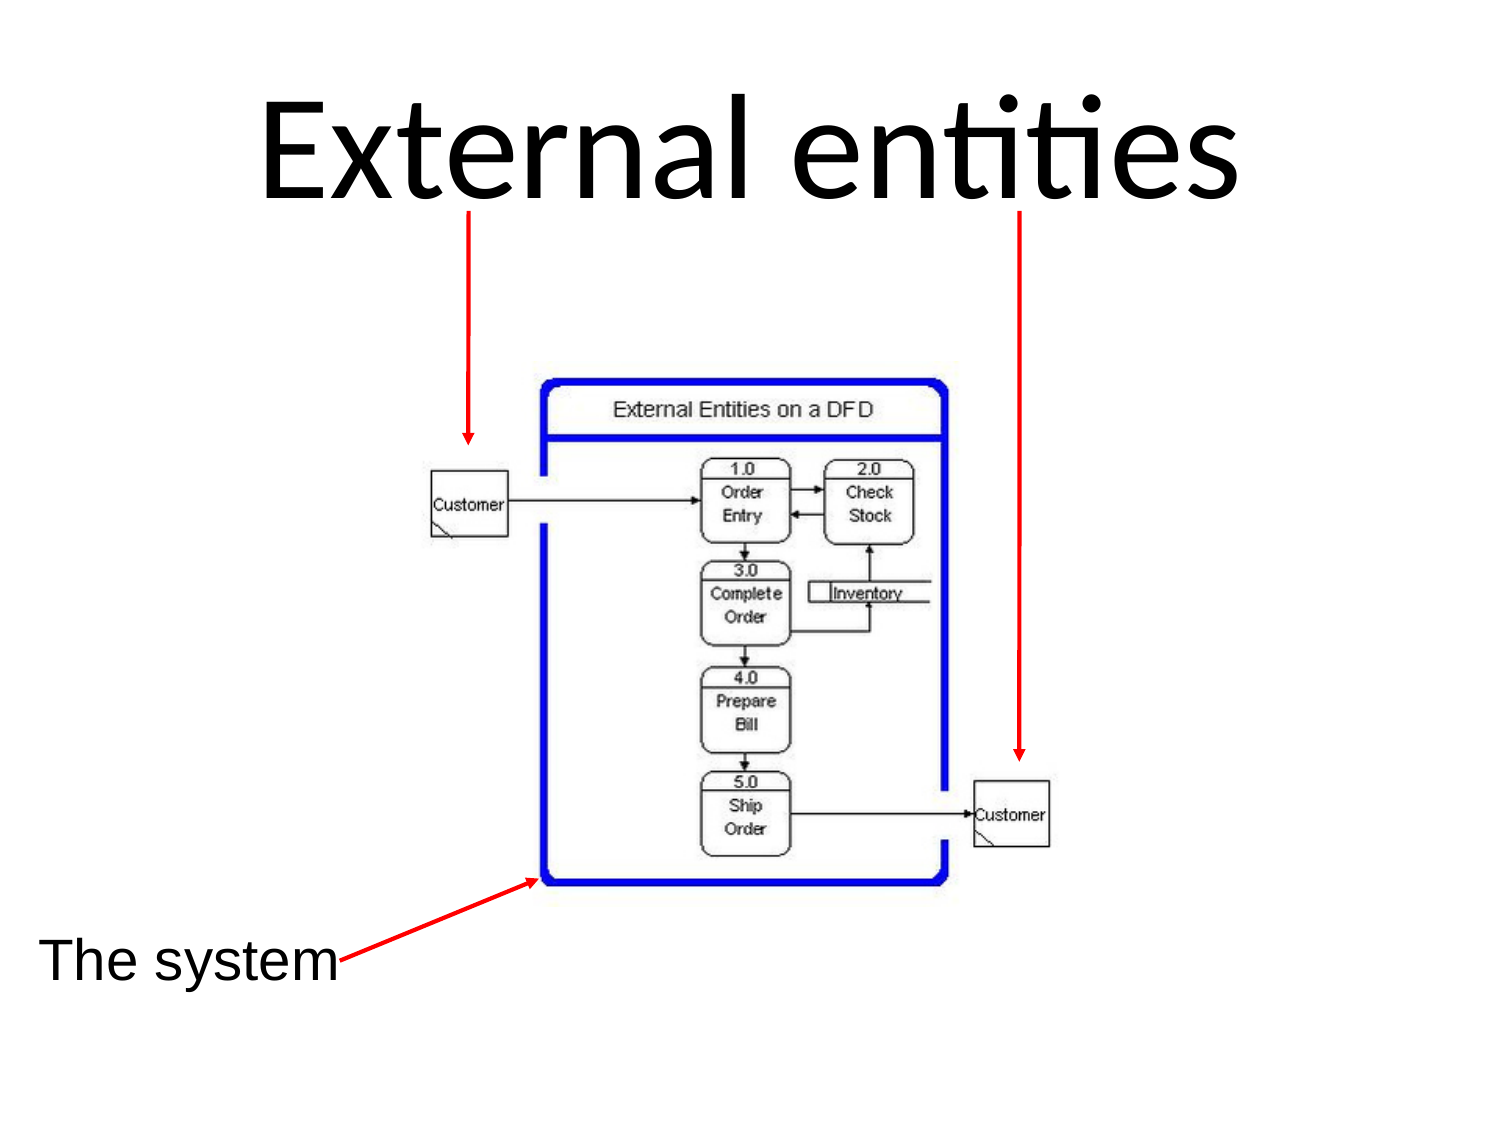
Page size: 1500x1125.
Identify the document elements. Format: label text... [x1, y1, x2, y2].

text_box External entities [75, 45, 1425, 233]
picture [359, 360, 1141, 907]
text_box The system [23, 914, 375, 1000]
